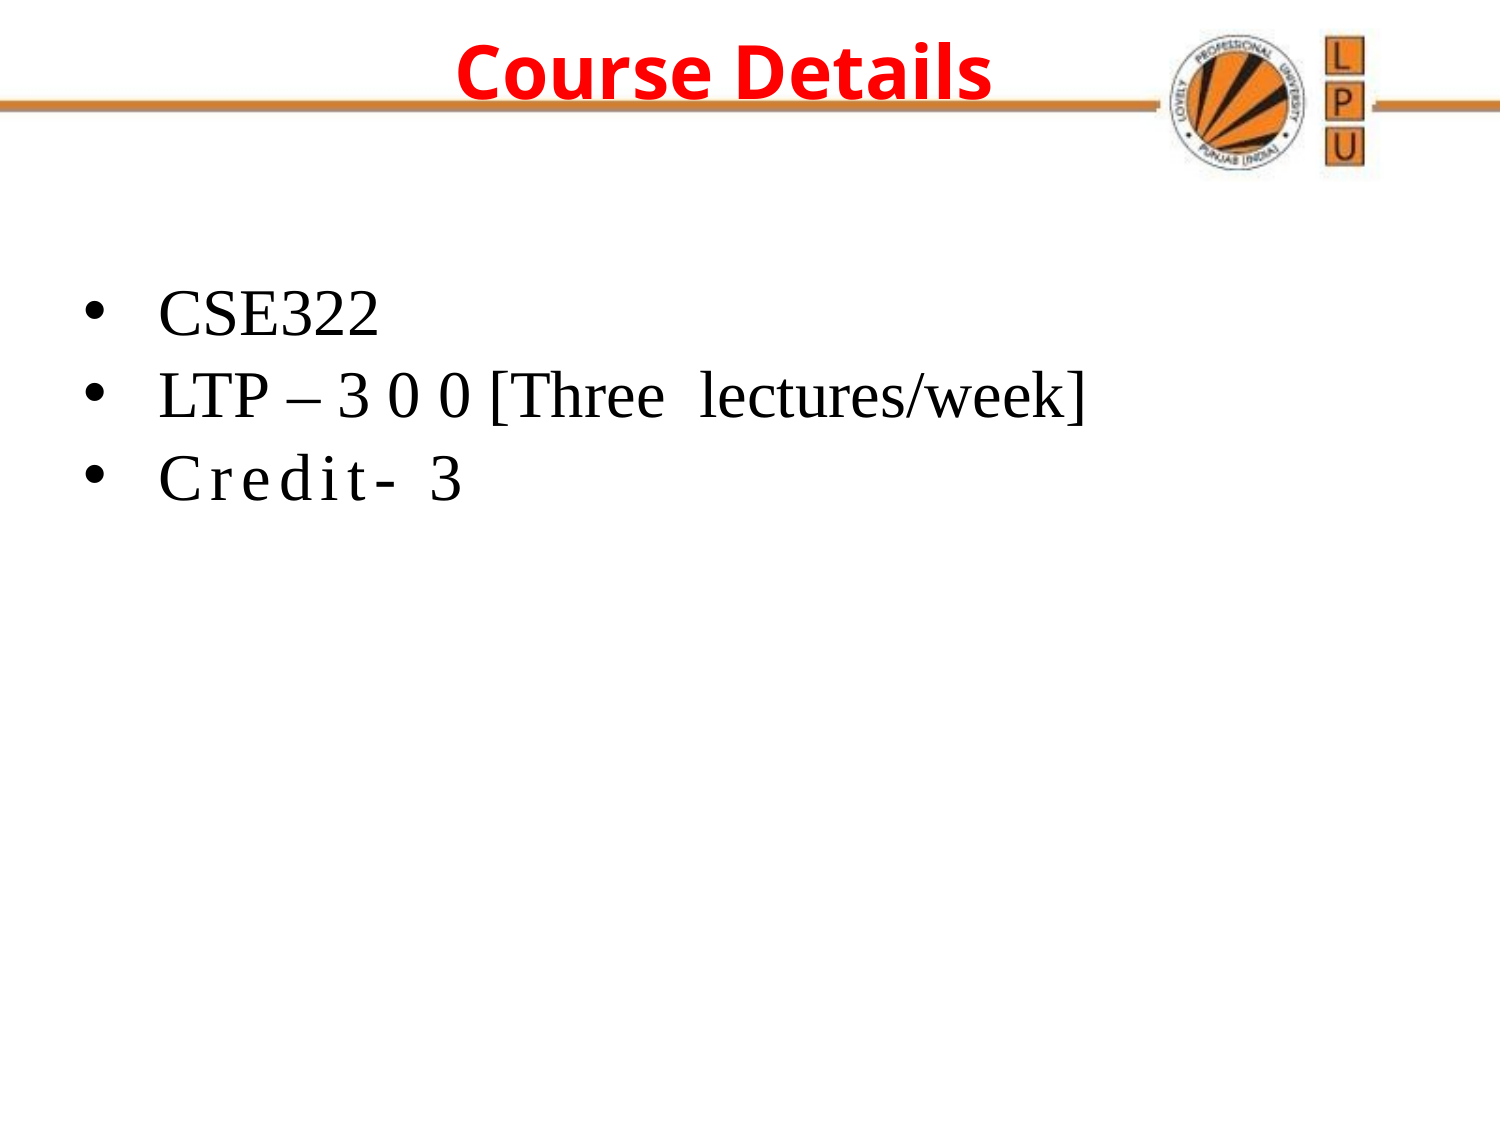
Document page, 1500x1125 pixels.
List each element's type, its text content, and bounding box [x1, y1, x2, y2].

list CSE322 LTP – 3 0 0 [Three lectures/week] Credit- 3 [81, 269, 1419, 597]
title Course Details [454, 24, 1046, 119]
picture [0, 28, 1500, 182]
